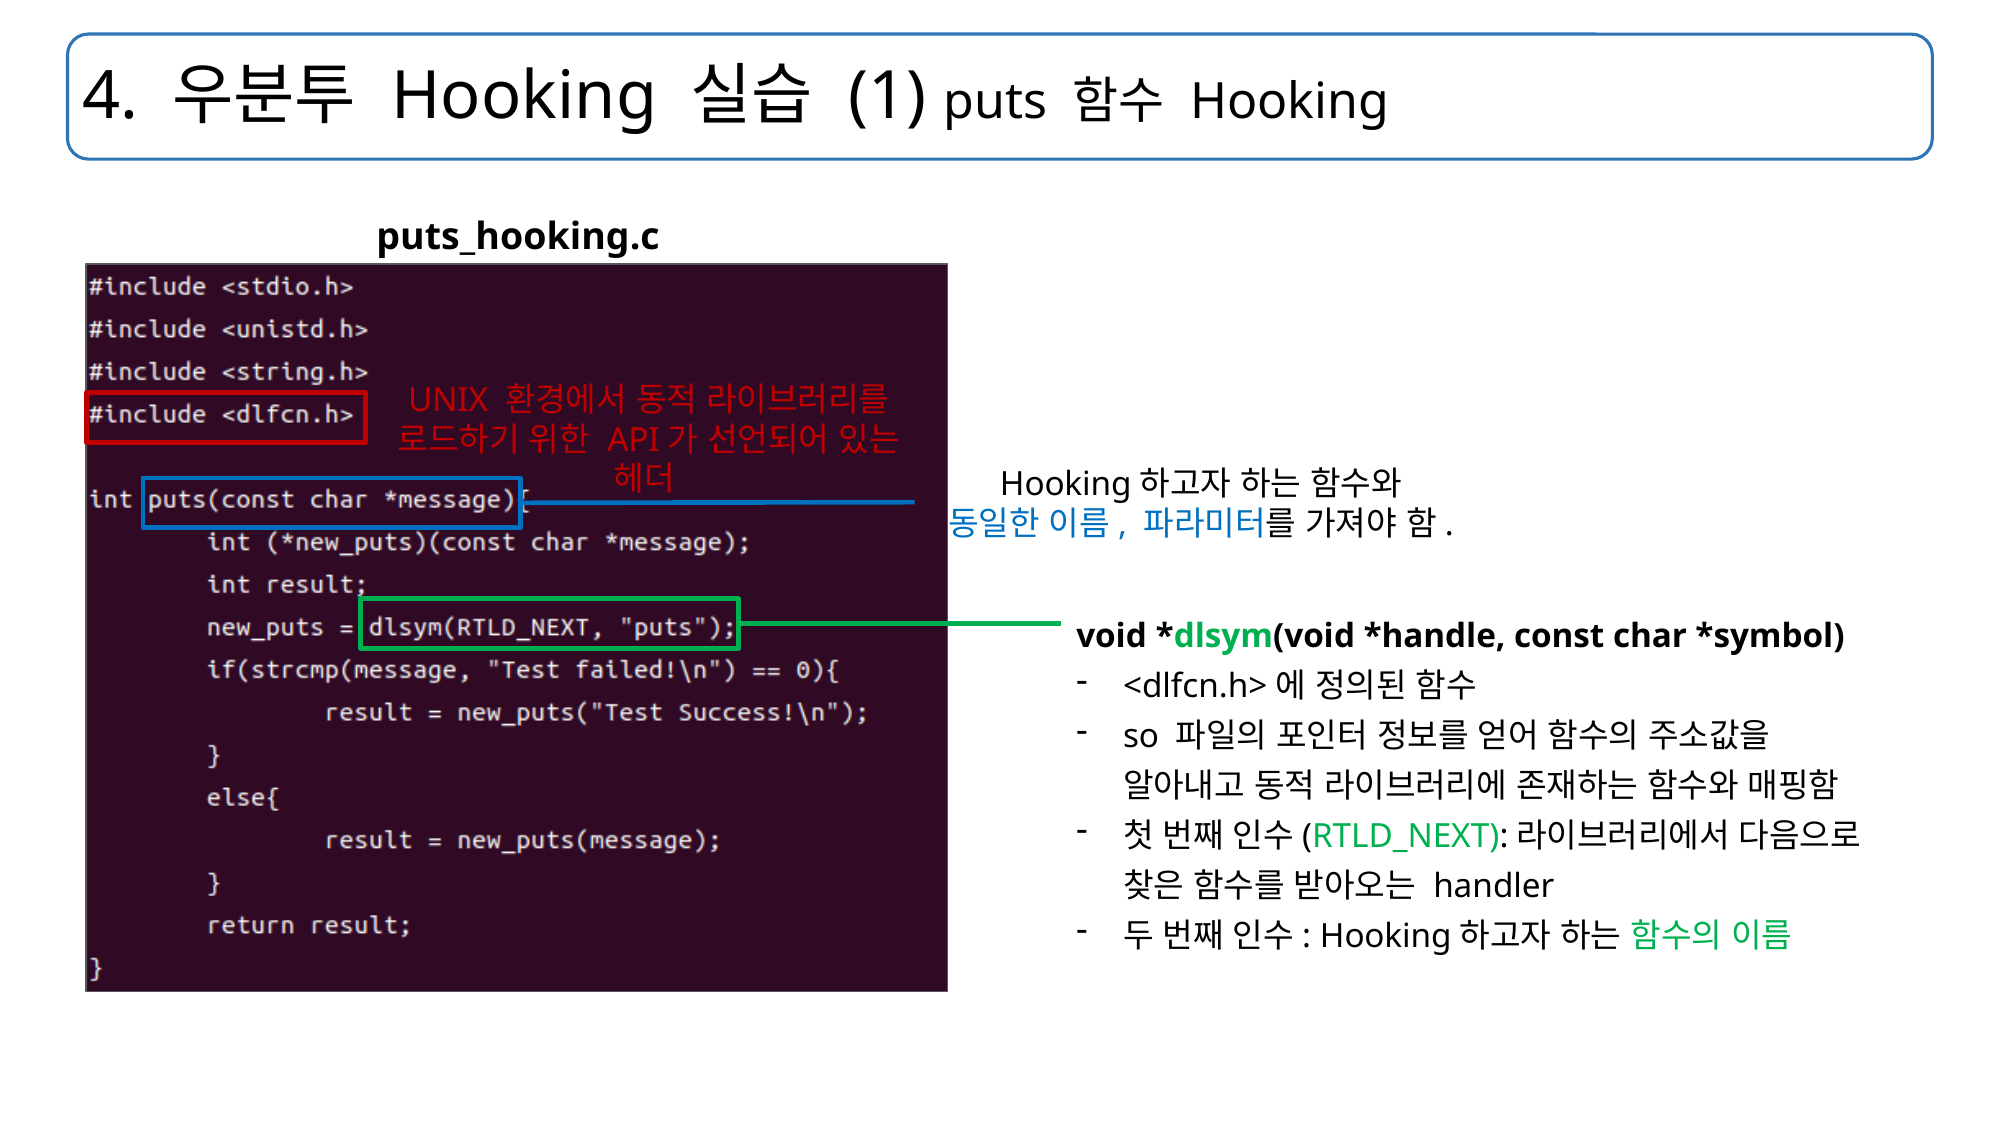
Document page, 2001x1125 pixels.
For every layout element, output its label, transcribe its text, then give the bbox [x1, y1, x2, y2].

text_box Hooking하고자 하는 함수와 동일한 이름, 파라미터를 가져야 함. [947, 454, 1488, 550]
picture [86, 264, 947, 991]
title 4. 우분투 Hooking 실습 (1) puts 함수 Hooking [67, 34, 1933, 160]
text_box void *dlsym(void *handle, const char *symbol) <dlfcn.h>에 정의된 함수 so 파일의 포인터 정보를 얻어 함수의 주소값을 알아내고 동적 라이브러리에 존재하는 함수와 매핑함 첫 번째 인수(RTLD_NEXT):라이브러리에서 다음으로 찾은 함수를 받아오는 handler 두 번째 인수: Hooking하고자 하는 함수의 이름 [1061, 567, 1903, 962]
text_box puts_hooking.c [345, 204, 688, 264]
